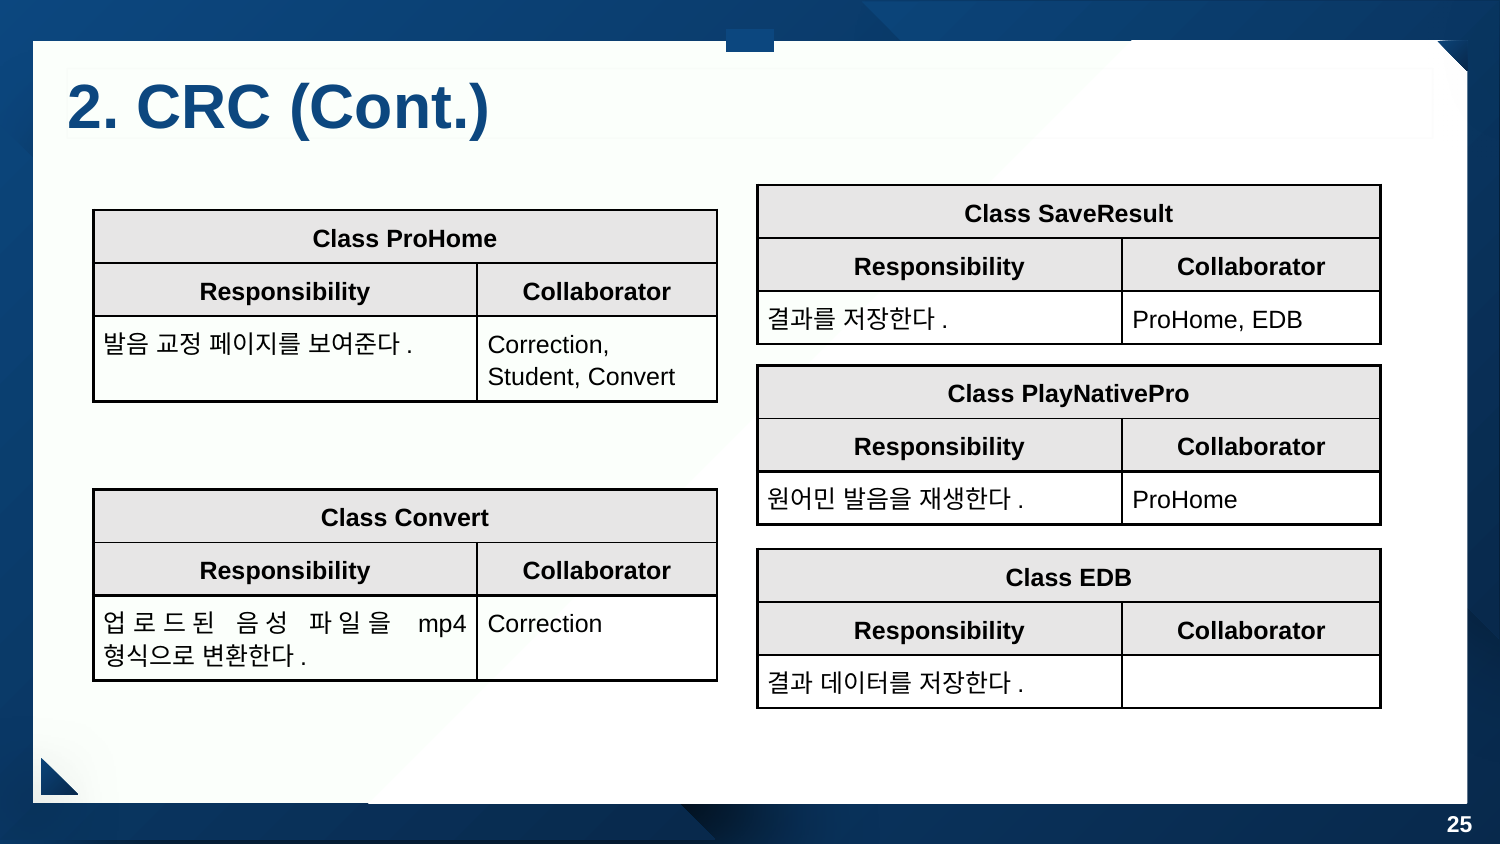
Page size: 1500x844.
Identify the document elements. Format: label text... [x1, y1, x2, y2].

title 2. CRC (Cont.) [66, 68, 1434, 139]
table_cell 결과를 저장한다. [759, 292, 1121, 343]
table_header Class SaveResult [759, 186, 1379, 237]
table_cell Responsibility [759, 603, 1121, 654]
table_header Class Convert [95, 491, 716, 542]
table_cell 결과 데이터를 저장한다. [759, 656, 1121, 707]
slide_number 25 [1401, 810, 1473, 836]
table_cell Collaborator [478, 264, 716, 315]
table_cell Responsibility [95, 543, 476, 594]
table_cell 발음 교정 페이지를 보여준다. [95, 317, 476, 400]
table_cell 업로드된 음성 파일을 mp4 형식으로 변환한다. [95, 597, 476, 679]
table_cell Collaborator [478, 543, 716, 594]
table_cell 원어민 발음을 재생한다. [759, 473, 1121, 523]
table_cell Correction [478, 597, 716, 679]
table_header Class EDB [759, 550, 1379, 601]
table_cell Collaborator [1123, 419, 1379, 470]
table_cell ProHome, EDB [1123, 292, 1379, 343]
table_cell ProHome [1123, 473, 1379, 523]
table_cell Responsibility [759, 239, 1121, 290]
table_cell Responsibility [759, 419, 1121, 470]
table_header Class PlayNativePro [759, 367, 1379, 418]
table_cell Collaborator [1123, 239, 1379, 290]
table_cell Collaborator [1123, 603, 1379, 654]
table_cell Responsibility [95, 264, 476, 315]
table_cell [1123, 656, 1379, 707]
table_cell Correction, Student, Convert [478, 317, 716, 400]
table_header Class ProHome [95, 211, 716, 262]
